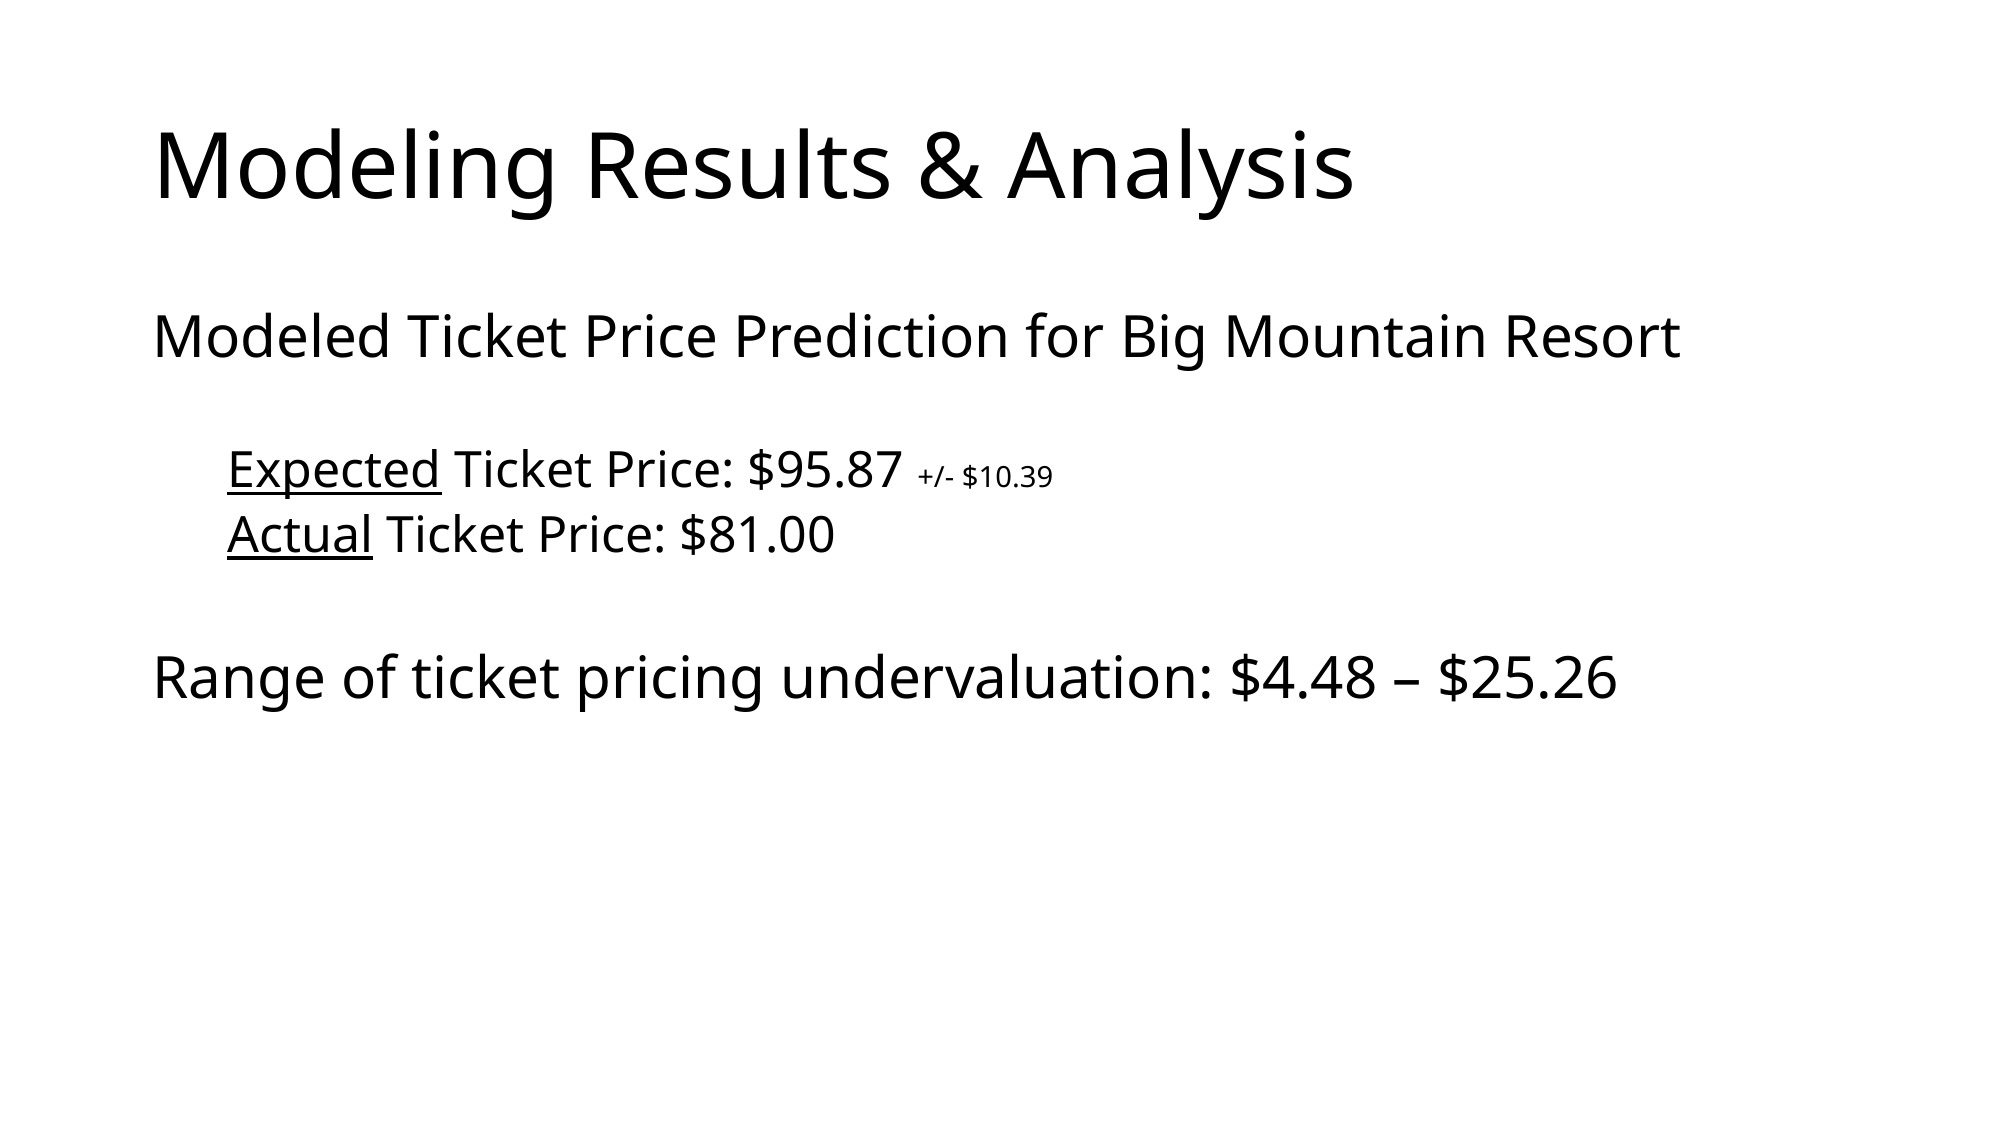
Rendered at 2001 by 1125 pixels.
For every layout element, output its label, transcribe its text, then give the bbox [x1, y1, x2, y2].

title Modeling Results & Analysis [137, 59, 1863, 278]
list Modeled Ticket Price Prediction for Big Mountain Resort Expected Ticket Price: $95.87 +/- $10.39 Actual Ticket Price: $81.00 Range of ticket pricing undervaluation: $4.48 – $25.26 [137, 299, 1863, 1014]
